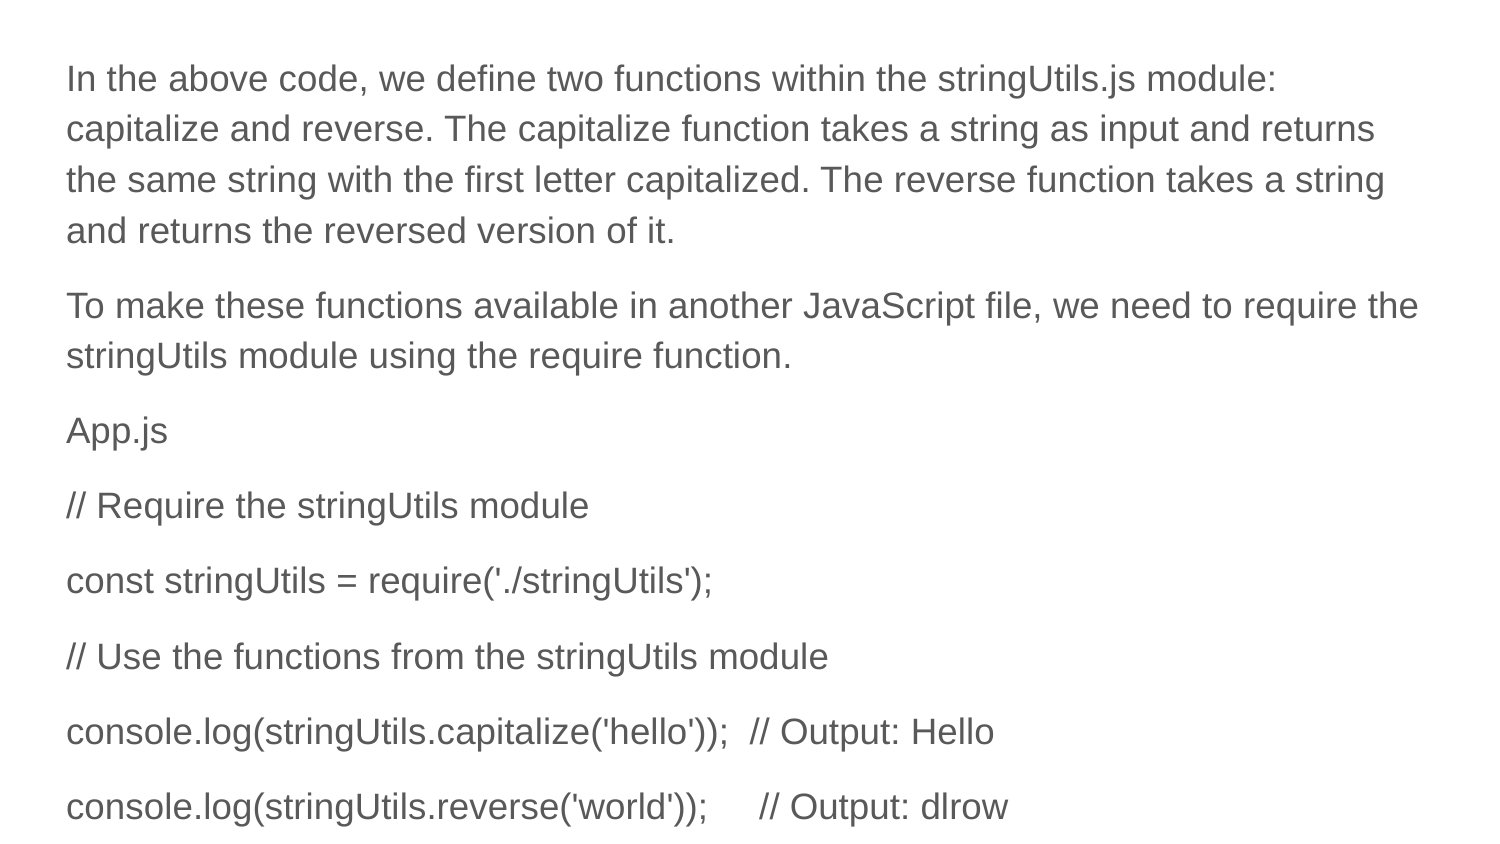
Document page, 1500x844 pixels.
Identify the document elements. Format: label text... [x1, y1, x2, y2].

list In the above code, we define two functions within the stringUtils.js module: capitalize and reverse. The capitalize function takes a string as input and returns the same string with the first letter capitalized. The reverse function takes a string and returns the reversed version of it. To make these functions available in another JavaScript file, we need to require the stringUtils module using the require function. App.js // Require the stringUtils module const stringUtils = require('./stringUtils'); // Use the functions from the stringUtils module console.log(stringUtils.capitalize('hello')); // Output: Hello console.log(stringUtils.reverse('world')); // Output: dlrow [51, 33, 1449, 844]
